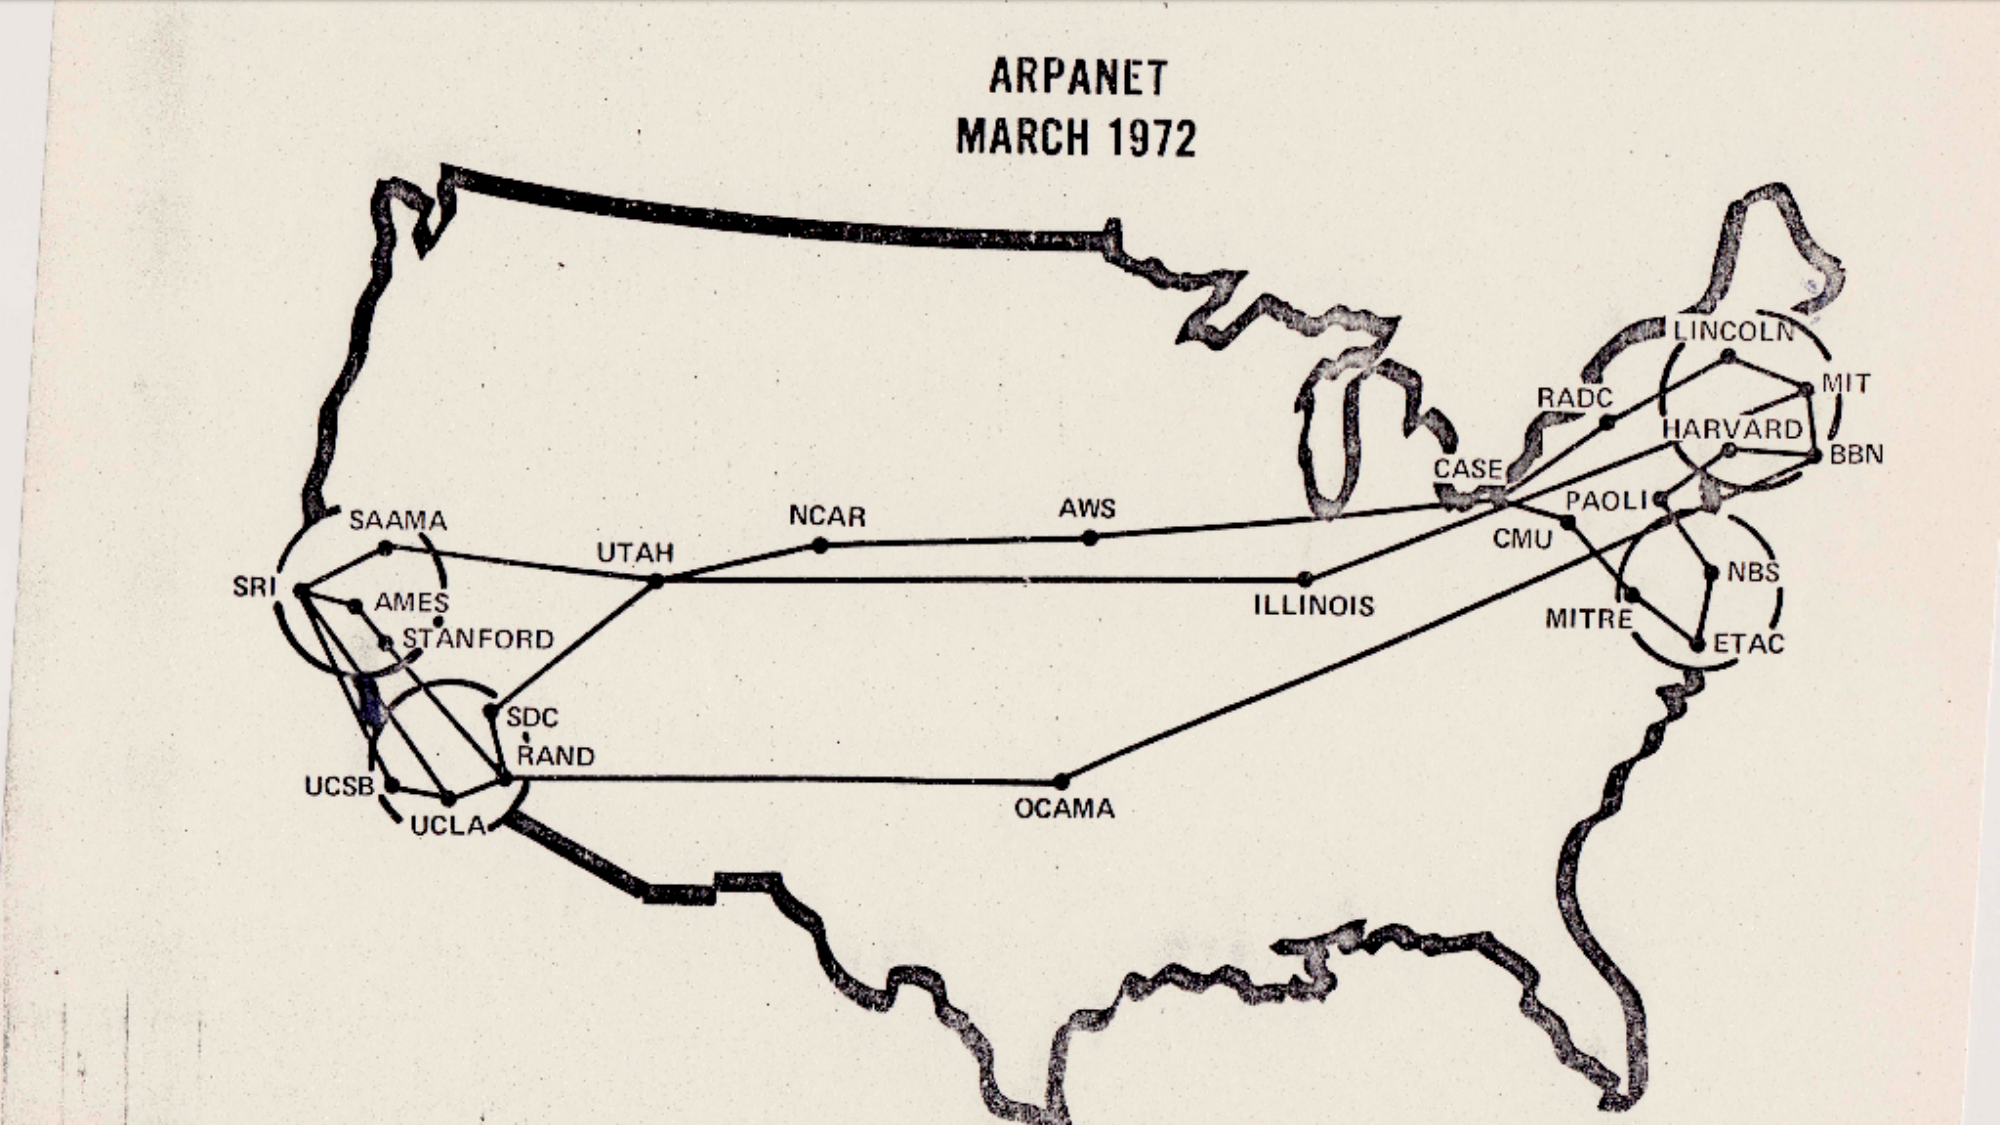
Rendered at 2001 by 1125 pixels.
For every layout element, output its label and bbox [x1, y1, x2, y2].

list [0, 0, 2000, 1125]
